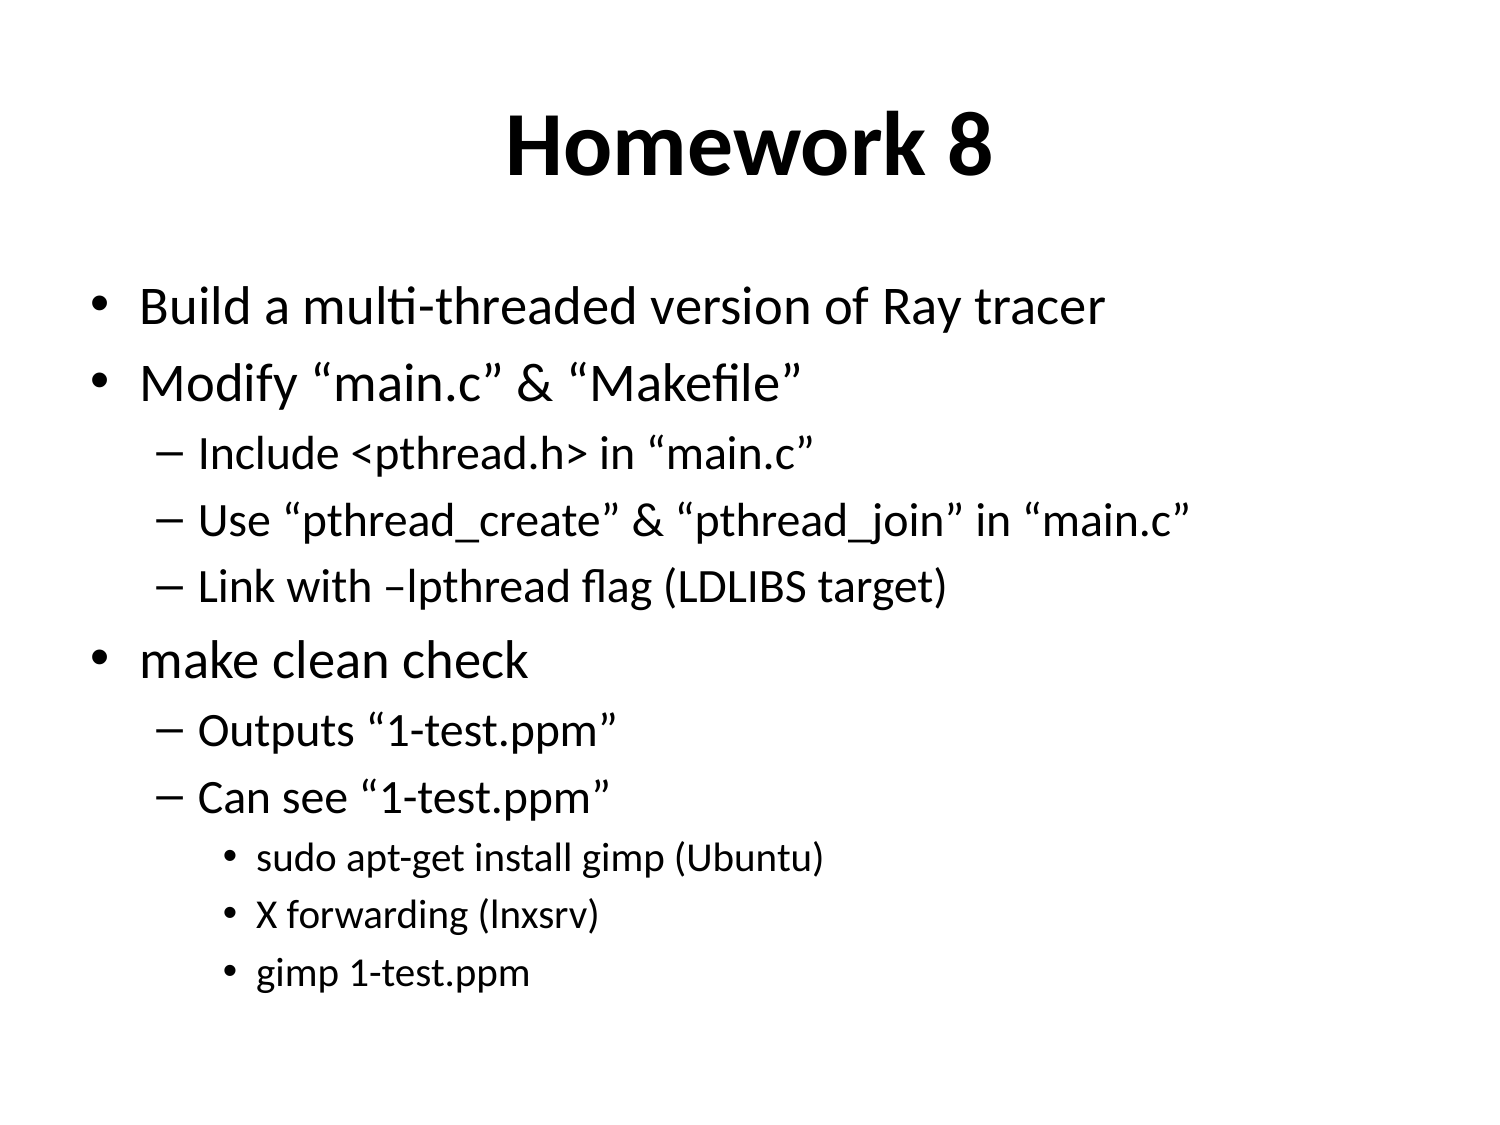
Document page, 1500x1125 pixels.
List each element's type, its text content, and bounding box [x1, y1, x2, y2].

list Build a multi-threaded version of Ray tracer Modify “main.c” & “Makefile” Include <pthread.h> in “main.c” Use “pthread_create” & “pthread_join” in “main.c” Link with –lpthread flag (LDLIBS target) make clean check Outputs “1-test.ppm” Can see “1-test.ppm” sudo apt-get install gimp (Ubuntu) X forwarding (lnxsrv) gimp 1-test.ppm [75, 262, 1425, 1005]
title Homework 8 [75, 45, 1425, 233]
